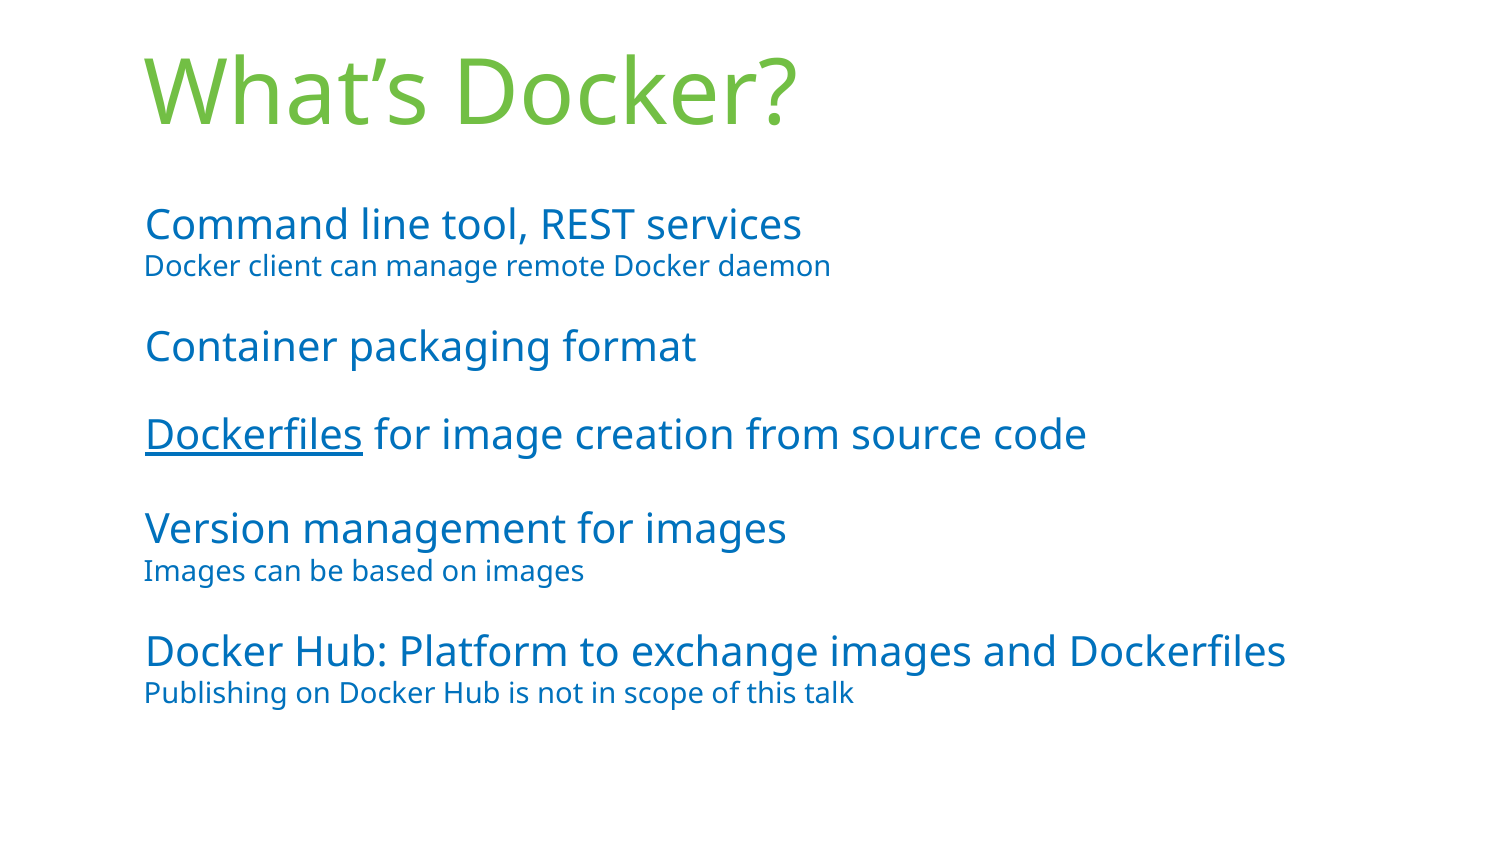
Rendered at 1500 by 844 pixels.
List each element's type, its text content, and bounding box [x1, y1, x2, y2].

list Command line tool, REST services Docker client can manage remote Docker daemon Container packaging format Dockerfiles for image creation from source code Version management for images Images can be based on images Docker Hub: Platform to exchange images and Dockerfiles Publishing on Docker Hub is not in scope of this talk [143, 197, 1459, 844]
title What’s Docker? [143, 32, 1459, 144]
